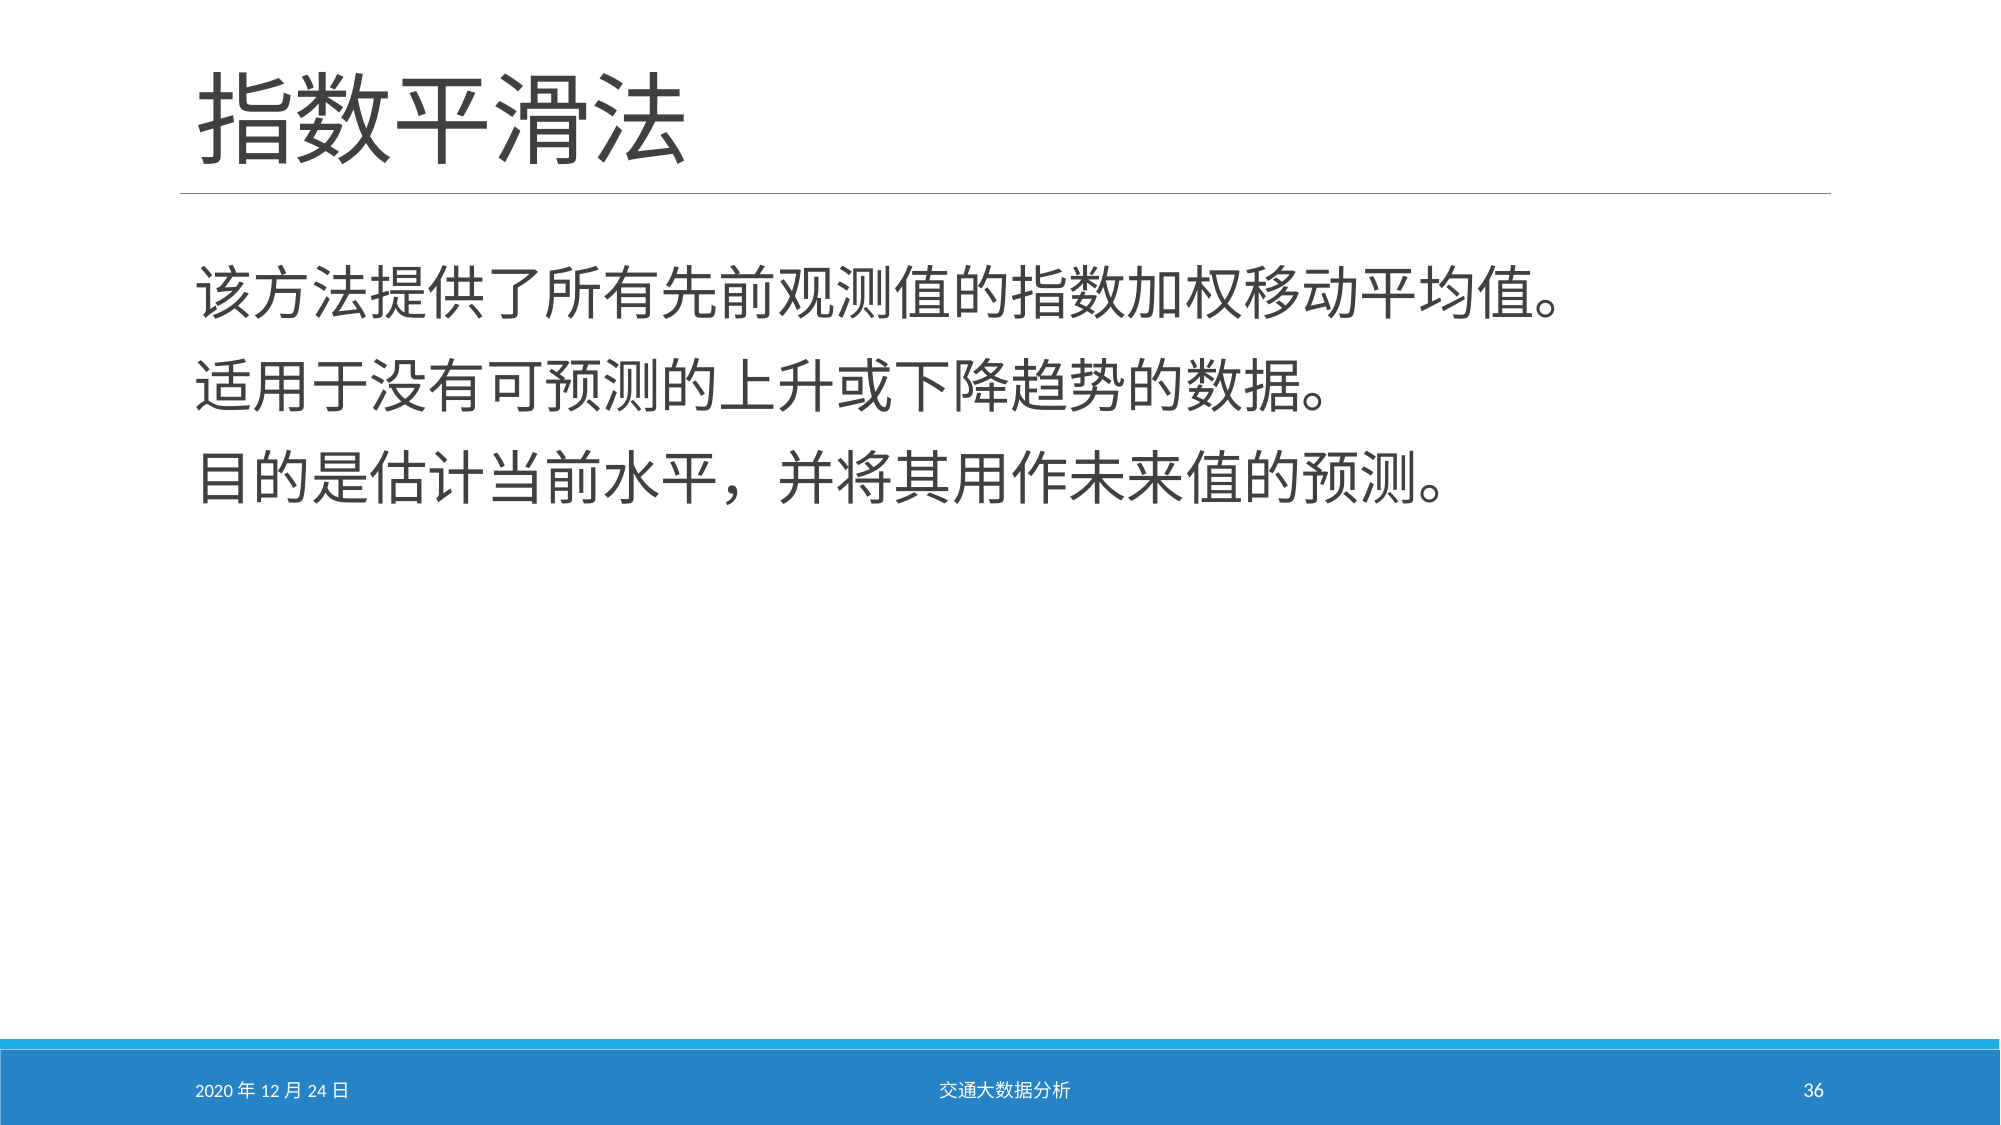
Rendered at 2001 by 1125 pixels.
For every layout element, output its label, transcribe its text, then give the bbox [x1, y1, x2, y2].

title 指数平滑法 [179, 20, 1830, 185]
slide_number 36 [1624, 1059, 1840, 1120]
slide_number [179, 1059, 586, 1120]
footer 交通大数据分析 [609, 1059, 1401, 1120]
text_box 该方法提供了所有先前观测值的指数加权移动平均值。 适用于没有可预测的上升或下降趋势的数据。 目的是估计当前水平，并将其用作未来值的预测。 [179, 257, 1906, 933]
